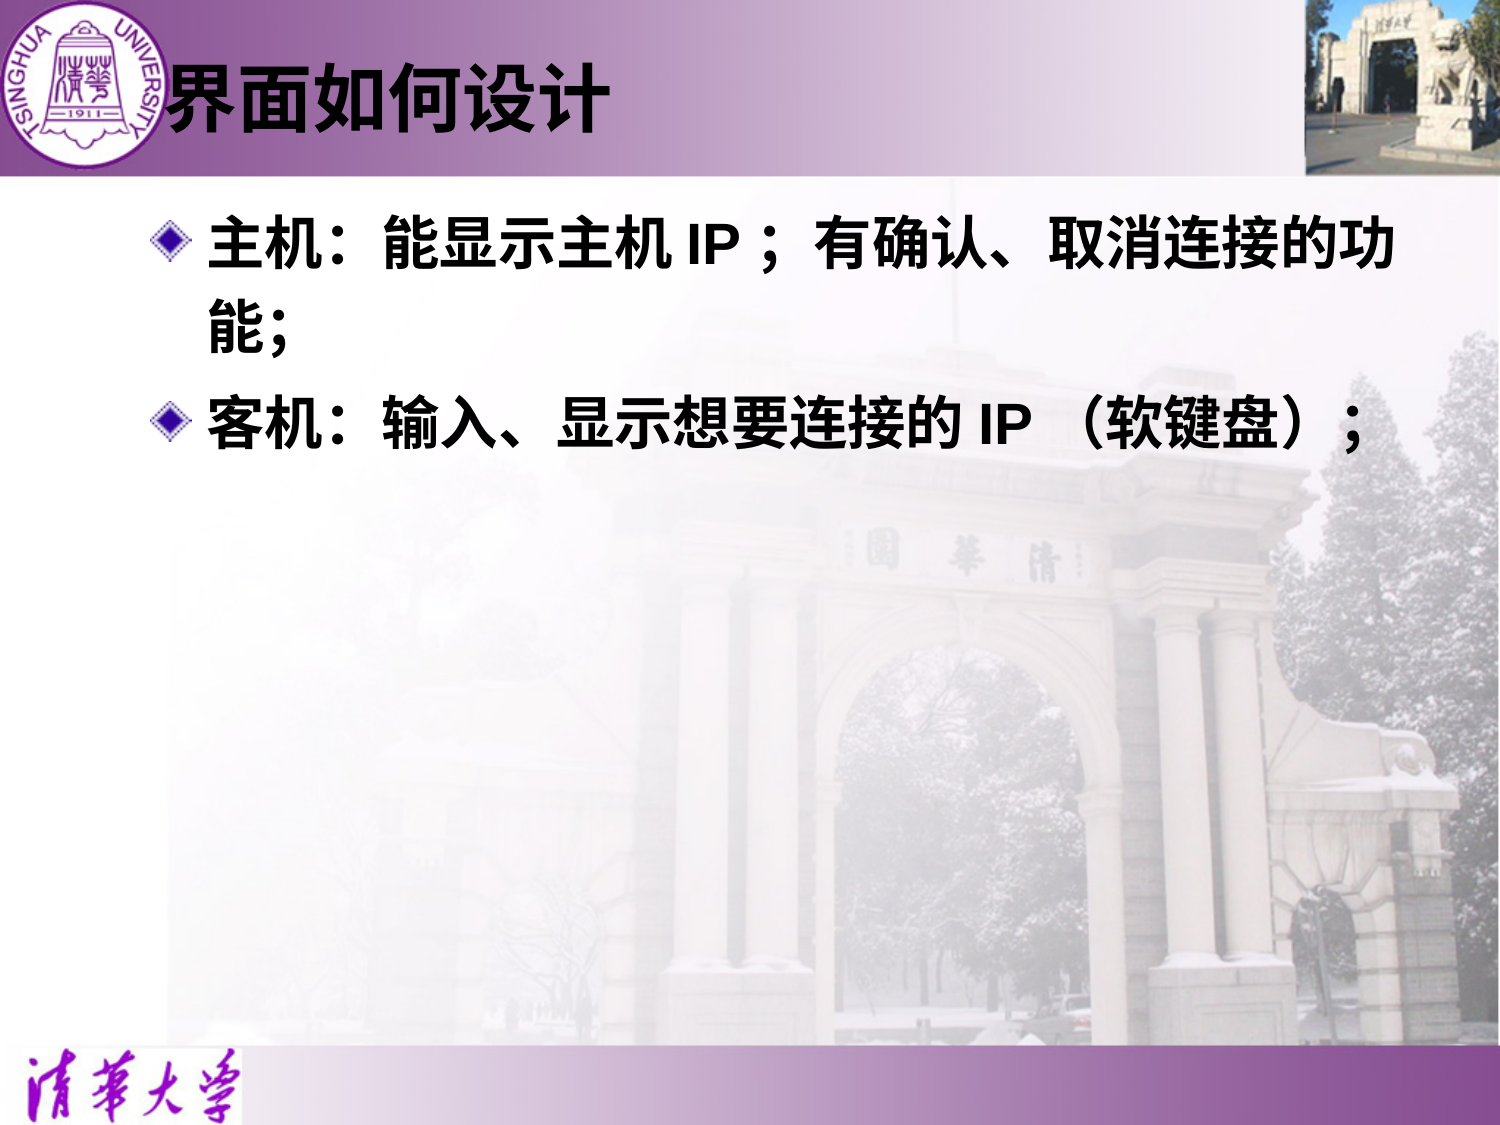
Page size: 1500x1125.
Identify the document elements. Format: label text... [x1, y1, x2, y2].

picture [0, 0, 1500, 1125]
title 界面如何设计 [147, 30, 1022, 162]
list 主机：能显示主机IP；有确认、取消连接的功能； 客机：输入、显示想要连接的IP（软键盘）； [135, 184, 1436, 1048]
